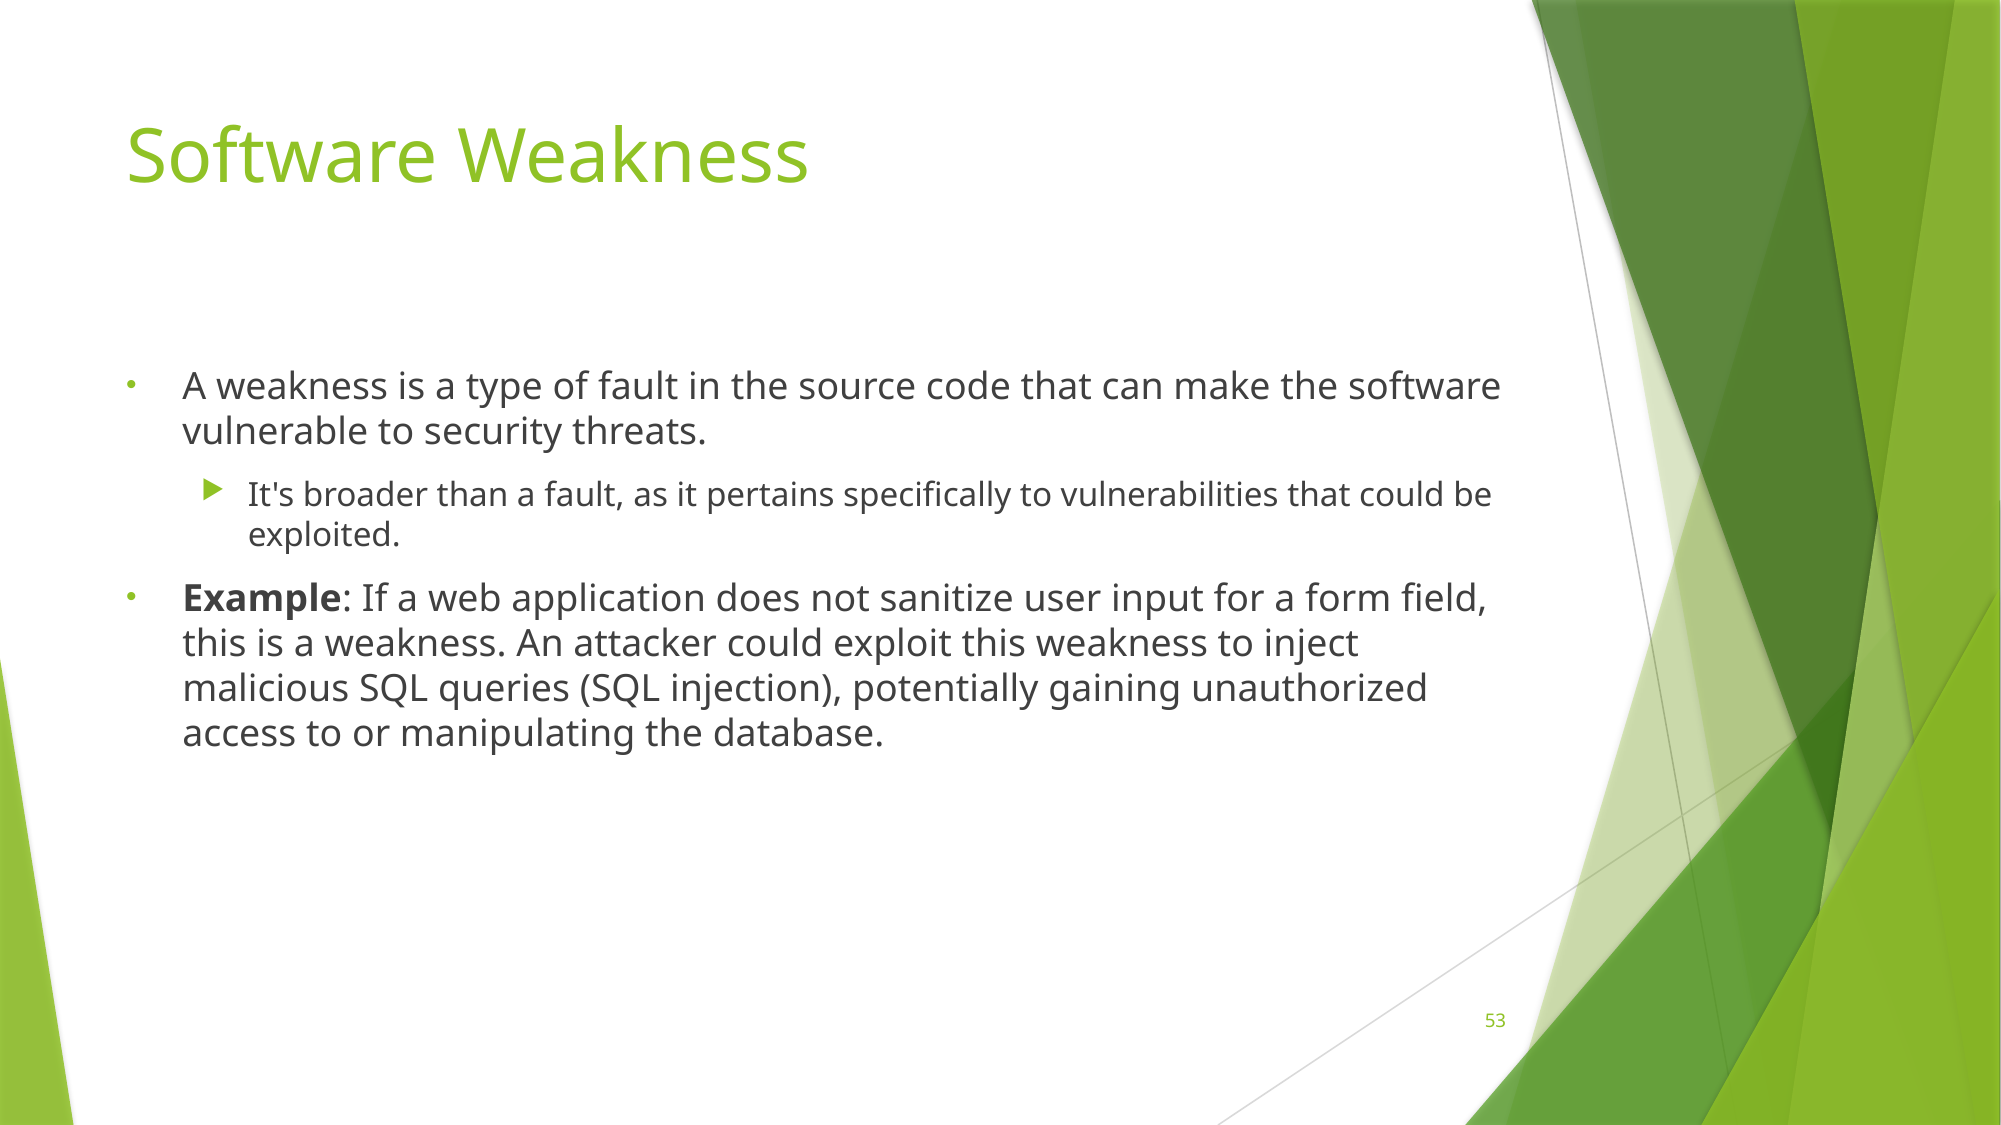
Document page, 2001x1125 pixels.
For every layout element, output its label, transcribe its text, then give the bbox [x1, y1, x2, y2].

list A weakness is a type of fault in the source code that can make the software vulnerable to security threats. It's broader than a fault, as it pertains specifically to vulnerabilities that could be exploited. Example: If a web application does not sanitize user input for a form field, this is a weakness. An attacker could exploit this weakness to inject malicious SQL queries (SQL injection), potentially gaining unauthorized access to or manipulating the database. [111, 354, 1522, 992]
title Software Weakness [111, 99, 1522, 317]
slide_number 53 [1409, 991, 1522, 1051]
